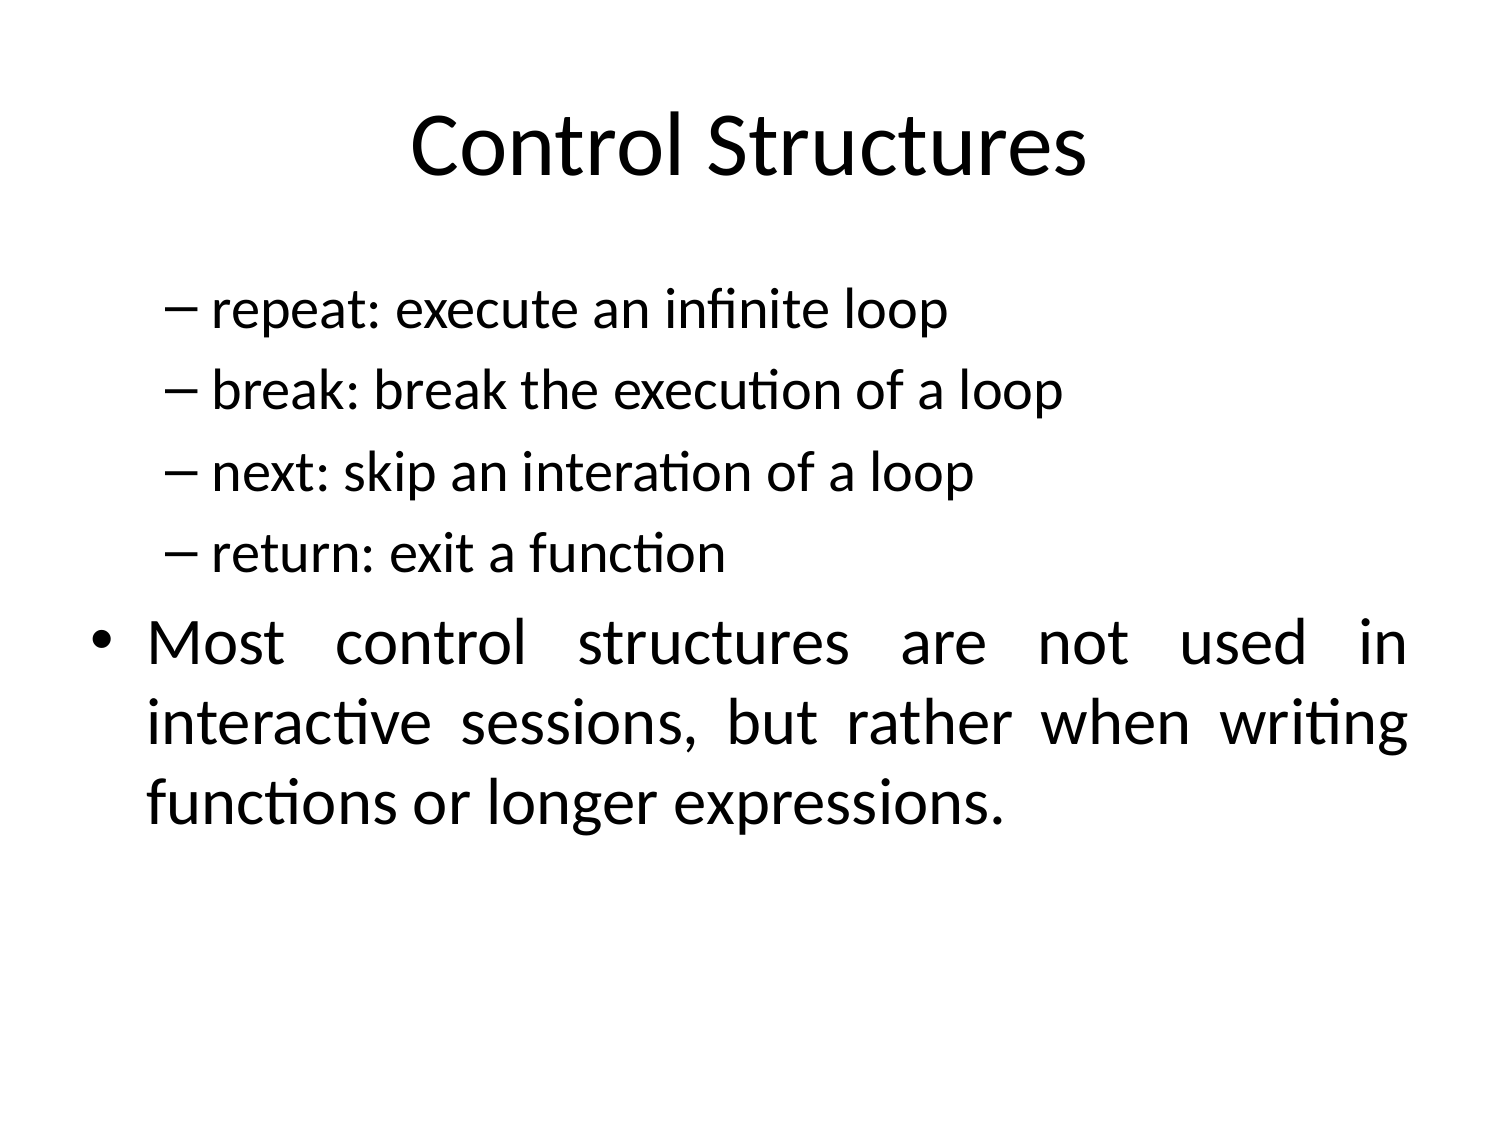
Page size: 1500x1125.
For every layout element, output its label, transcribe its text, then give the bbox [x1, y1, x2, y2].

title Control Structures [75, 45, 1425, 233]
list repeat: execute an inﬁnite loop break: break the execution of a loop next: skip an interation of a loop return: exit a function Most control structures are not used in interactive sessions, but rather when writing functions or longer expressions. [75, 262, 1425, 1005]
